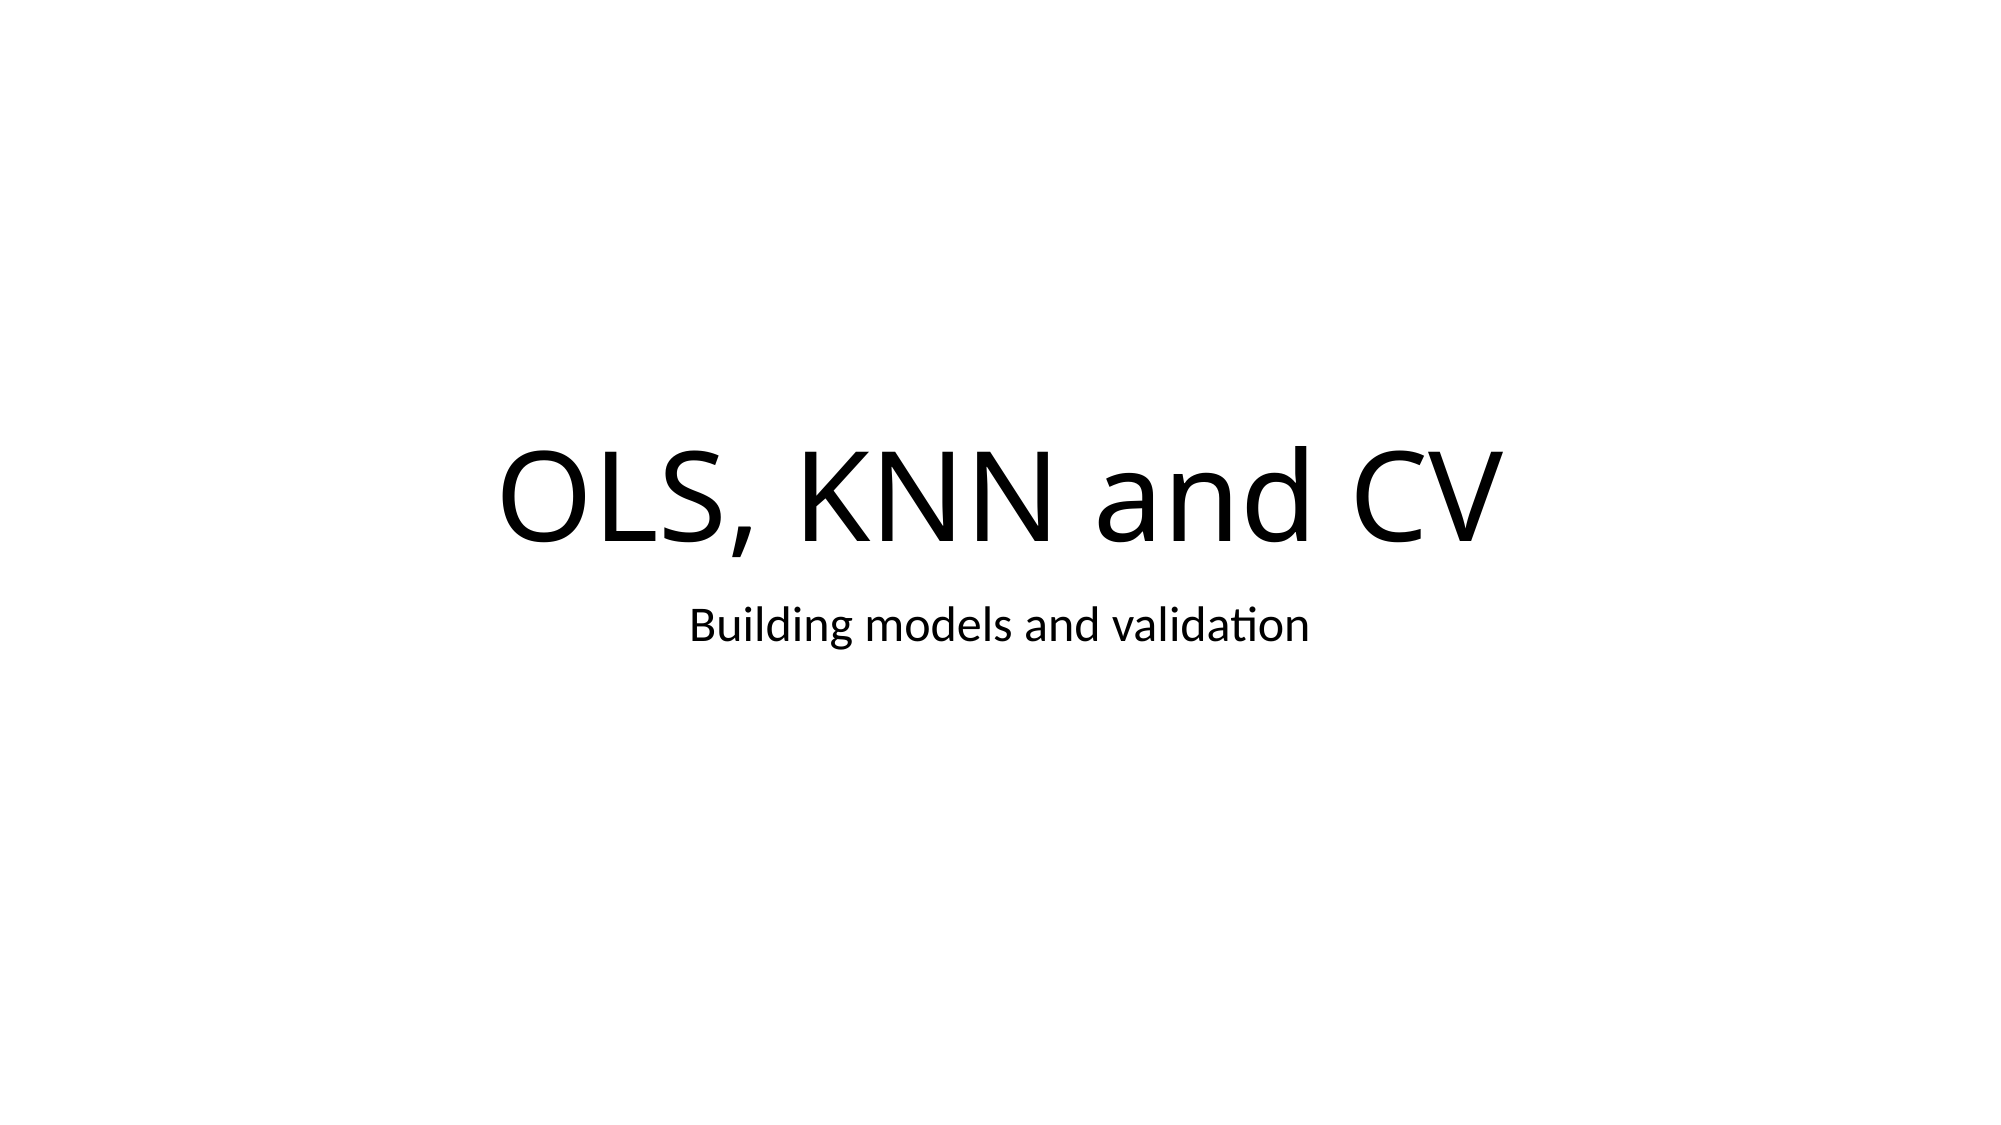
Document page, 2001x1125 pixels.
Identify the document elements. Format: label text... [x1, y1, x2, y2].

title OLS, KNN and CV [249, 184, 1750, 576]
subtitle Building models and validation [249, 590, 1750, 863]
